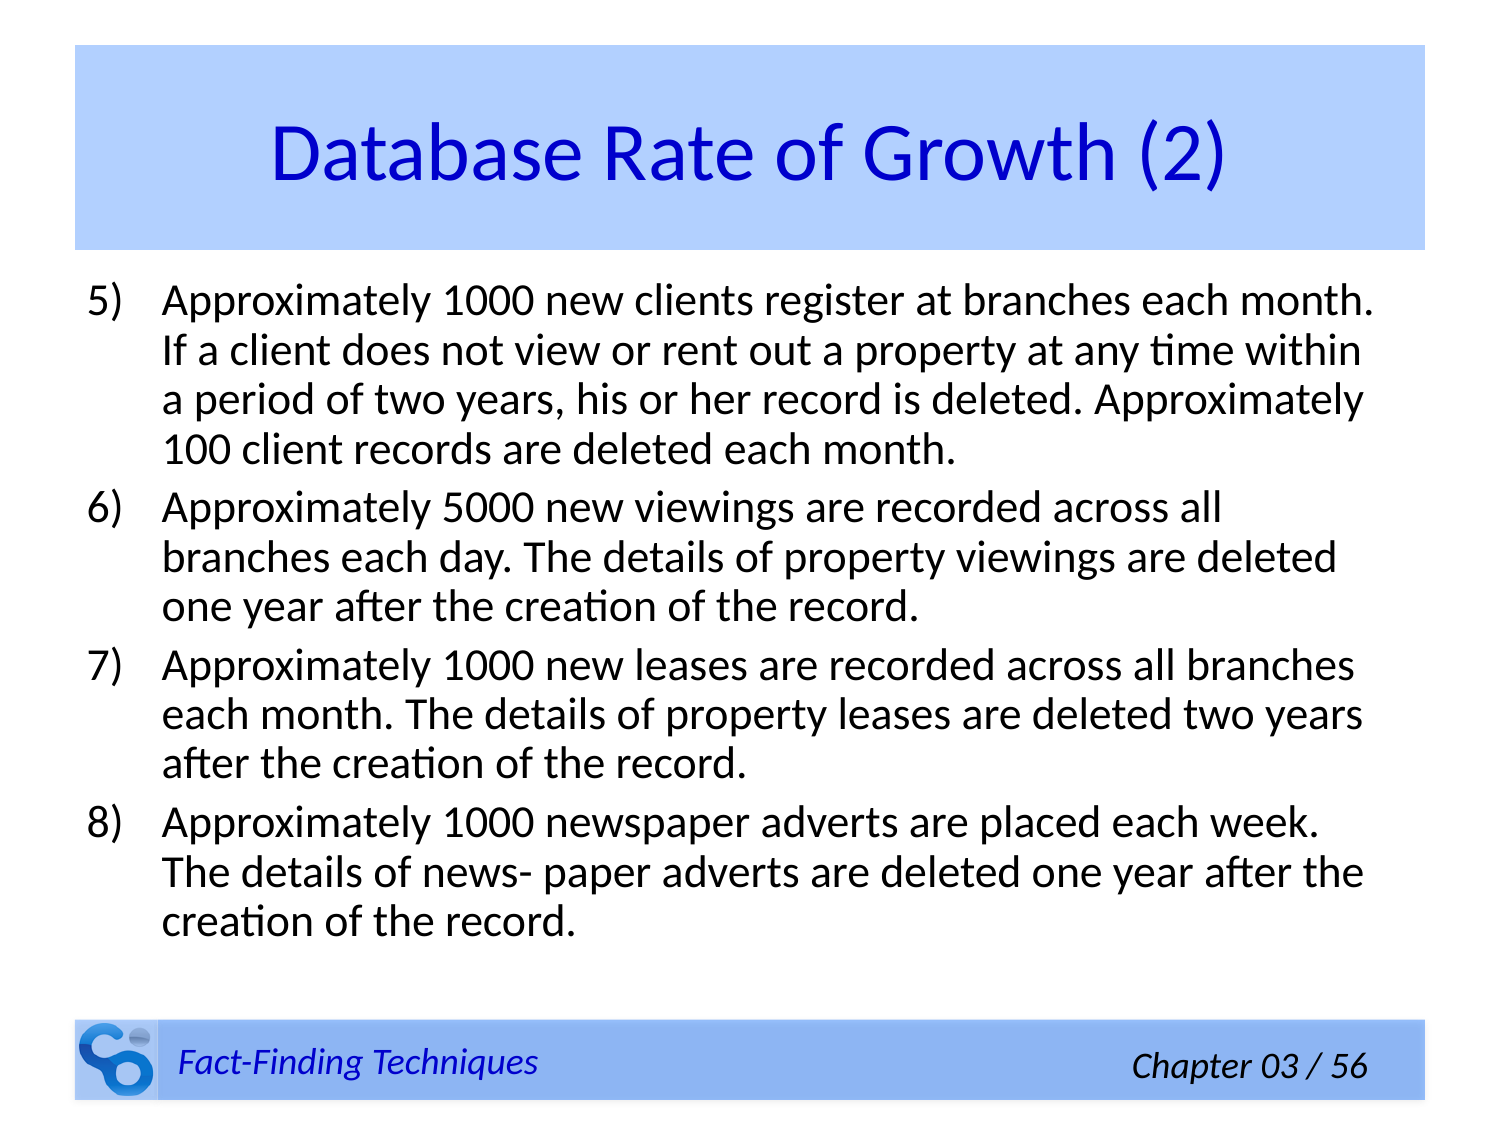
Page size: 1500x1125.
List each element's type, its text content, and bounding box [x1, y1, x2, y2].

list Approximately 1000 new clients register at branches each month. If a client does not view or rent out a property at any time within a period of two years, his or her record is deleted. Approximately 100 client records are deleted each month. Approximately 5000 new viewings are recorded across all branches each day. The details of property viewings are deleted one year after the creation of the record. Approximately 1000 new leases are recorded across all branches each month. The details of property leases are deleted two years after the creation of the record. Approximately 1000 newspaper adverts are placed each week. The details of news- paper adverts are deleted one year after the creation of the record. [71, 268, 1410, 1019]
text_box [74, 1019, 1426, 1125]
title Database Rate of Growth (2) [75, 45, 1425, 250]
